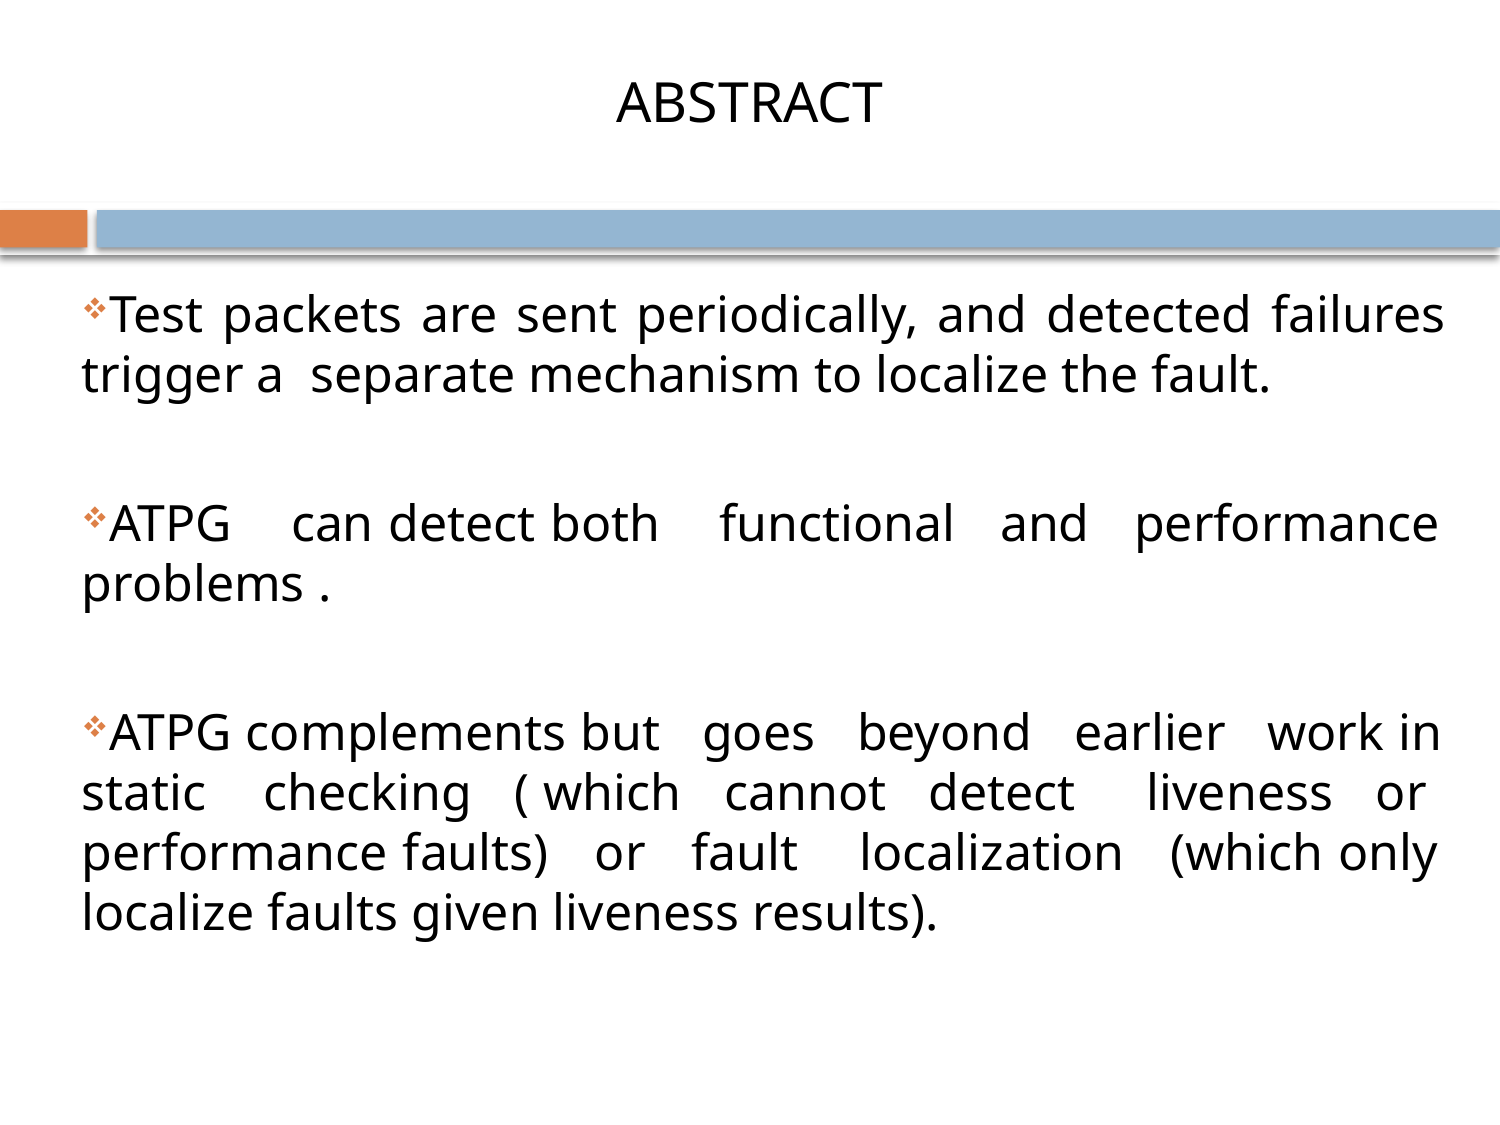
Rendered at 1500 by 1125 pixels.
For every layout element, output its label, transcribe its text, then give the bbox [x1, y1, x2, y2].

list Test packets are sent periodically, and detected failures trigger a separate mechanism to localize the fault. ATPG can detect both functional and performance problems . ATPG complements but goes beyond earlier work in static checking ( which cannot detect liveness or performance faults) or fault localization (which only localize faults given liveness results). [66, 275, 1500, 1012]
title ABSTRACT [74, 59, 1426, 142]
